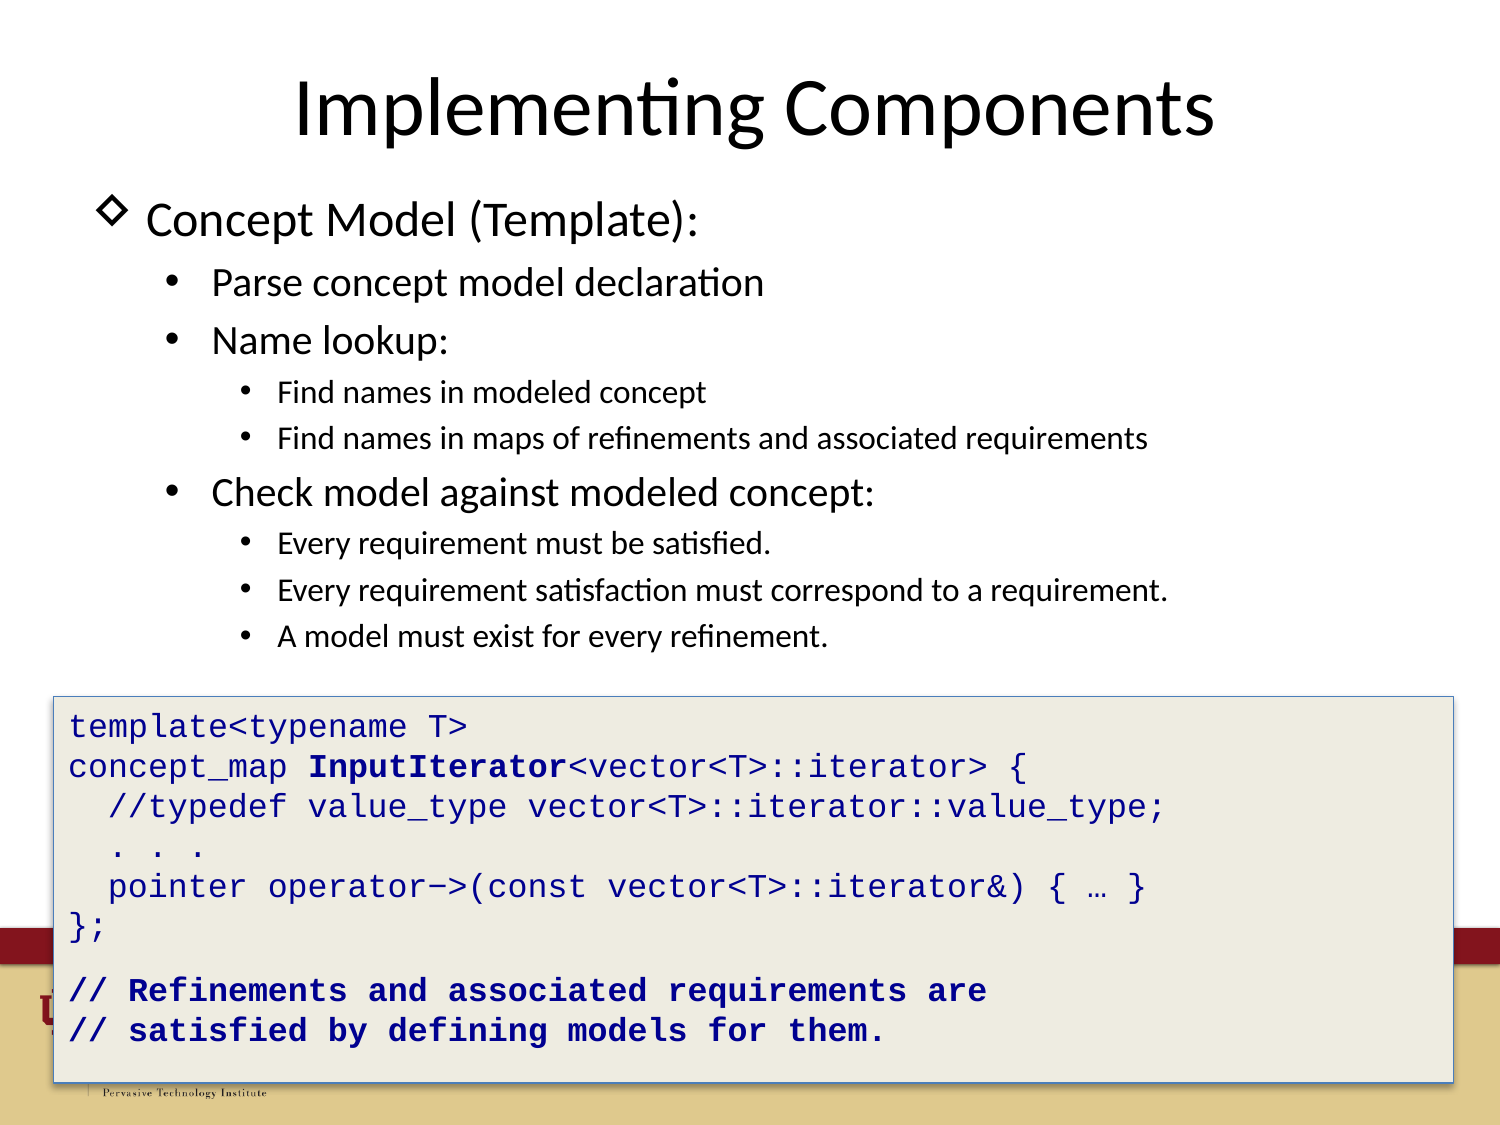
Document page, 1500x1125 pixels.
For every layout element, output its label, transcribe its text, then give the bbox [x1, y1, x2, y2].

picture [25, 979, 399, 1109]
text_box template<typename T> concept_map InputIterator<vector<T>::iterator> { //typedef value_type vector<T>::iterator::value_type; . . . pointer operator−>(const vector<T>::iterator&) { … } }; // Refinements and associated requirements are // satisfied by defining models for them. [53, 696, 1454, 1084]
title Implementing Components [43, 45, 1468, 233]
list Concept Model (Template): Parse concept model declaration Name lookup: Find names in modeled concept Find names in maps of refinements and associated requirements Check model against modeled concept: Every requirement must be satisfied. Every requirement satisfaction must correspond to a requirement. A model must exist for every refinement. [75, 179, 1445, 695]
